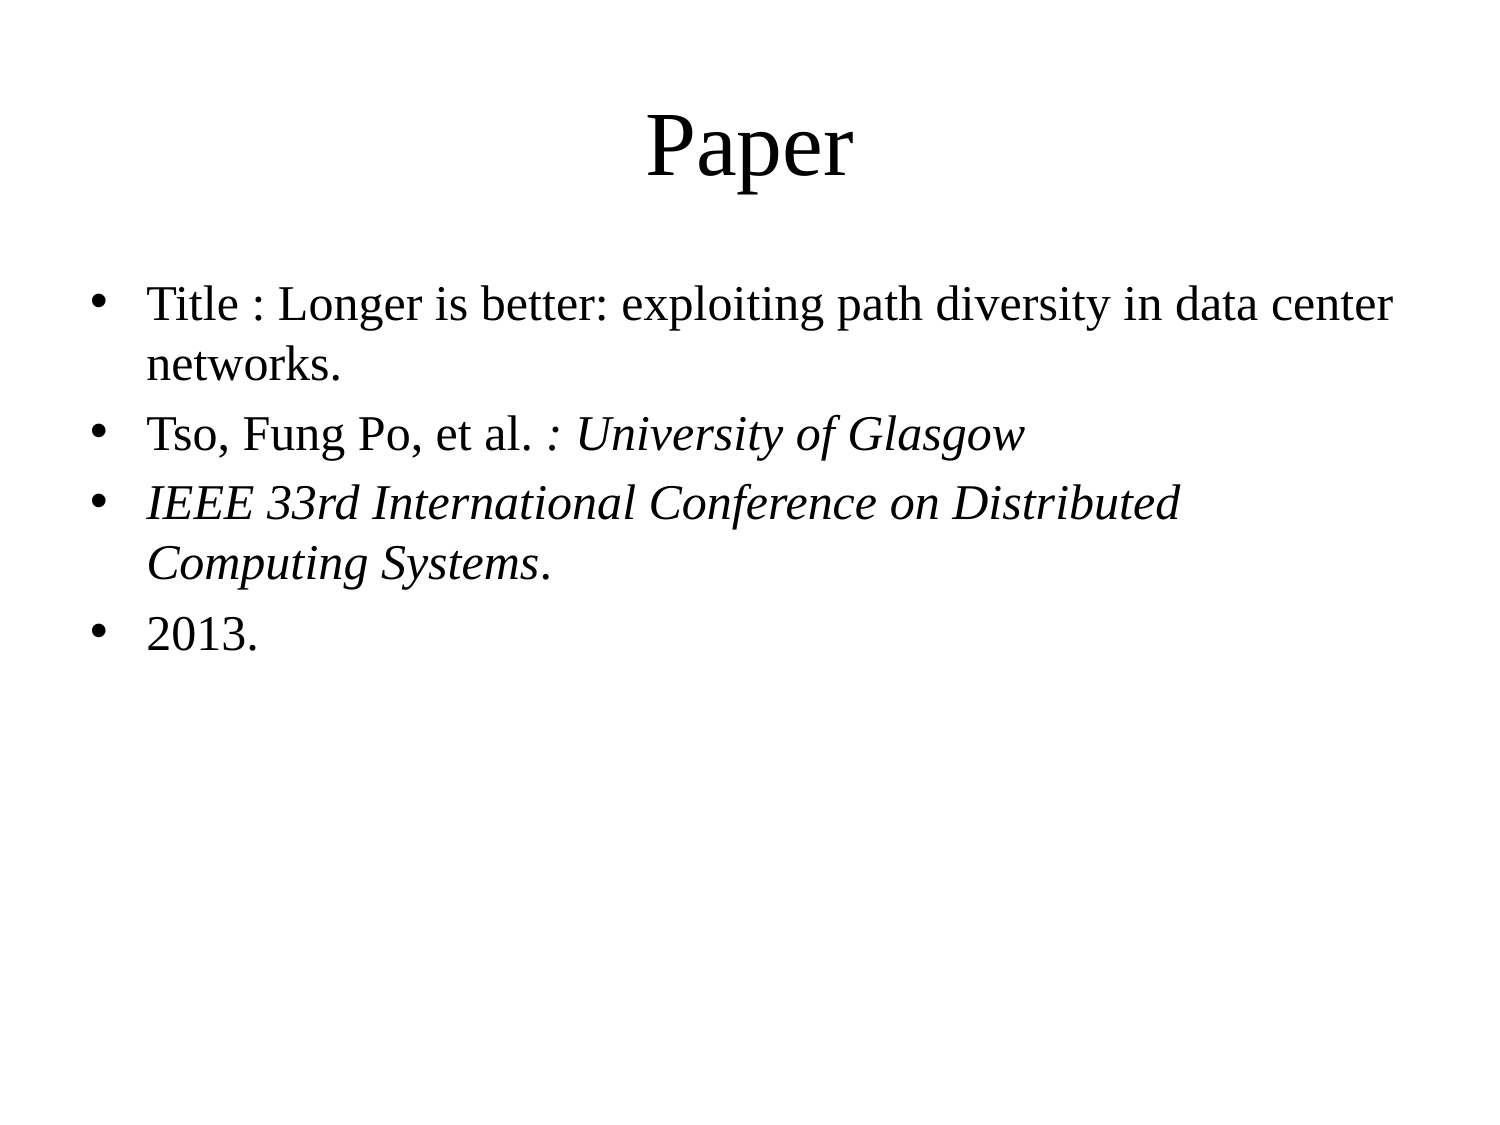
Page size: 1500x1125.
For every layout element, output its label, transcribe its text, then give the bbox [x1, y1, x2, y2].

list Title : Longer is better: exploiting path diversity in data center networks. Tso, Fung Po, et al. : University of Glasgow IEEE 33rd International Conference on Distributed Computing Systems. 2013. [75, 262, 1425, 1005]
title Paper [75, 45, 1425, 233]
